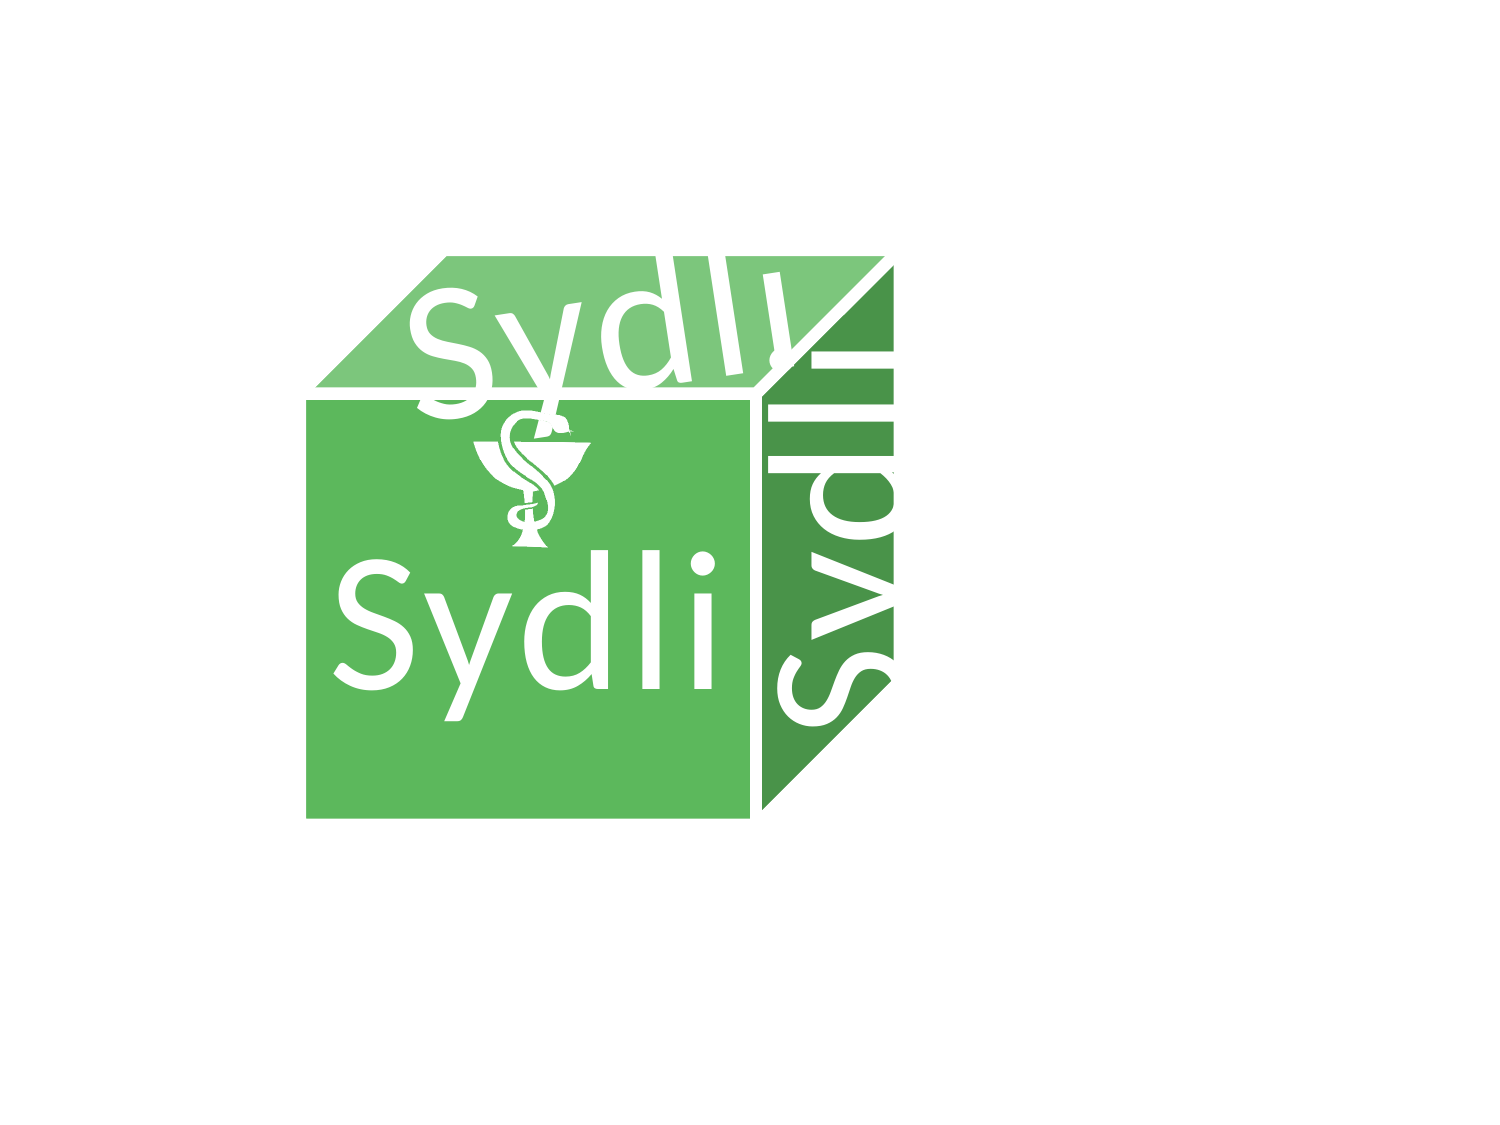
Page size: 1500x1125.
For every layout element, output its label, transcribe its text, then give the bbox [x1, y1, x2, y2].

text_box Sydli [368, 156, 819, 474]
text_box Sydli [699, 322, 955, 753]
text_box Sydli [297, 309, 832, 828]
picture [464, 403, 596, 551]
text_box Sydli [807, 247, 903, 322]
